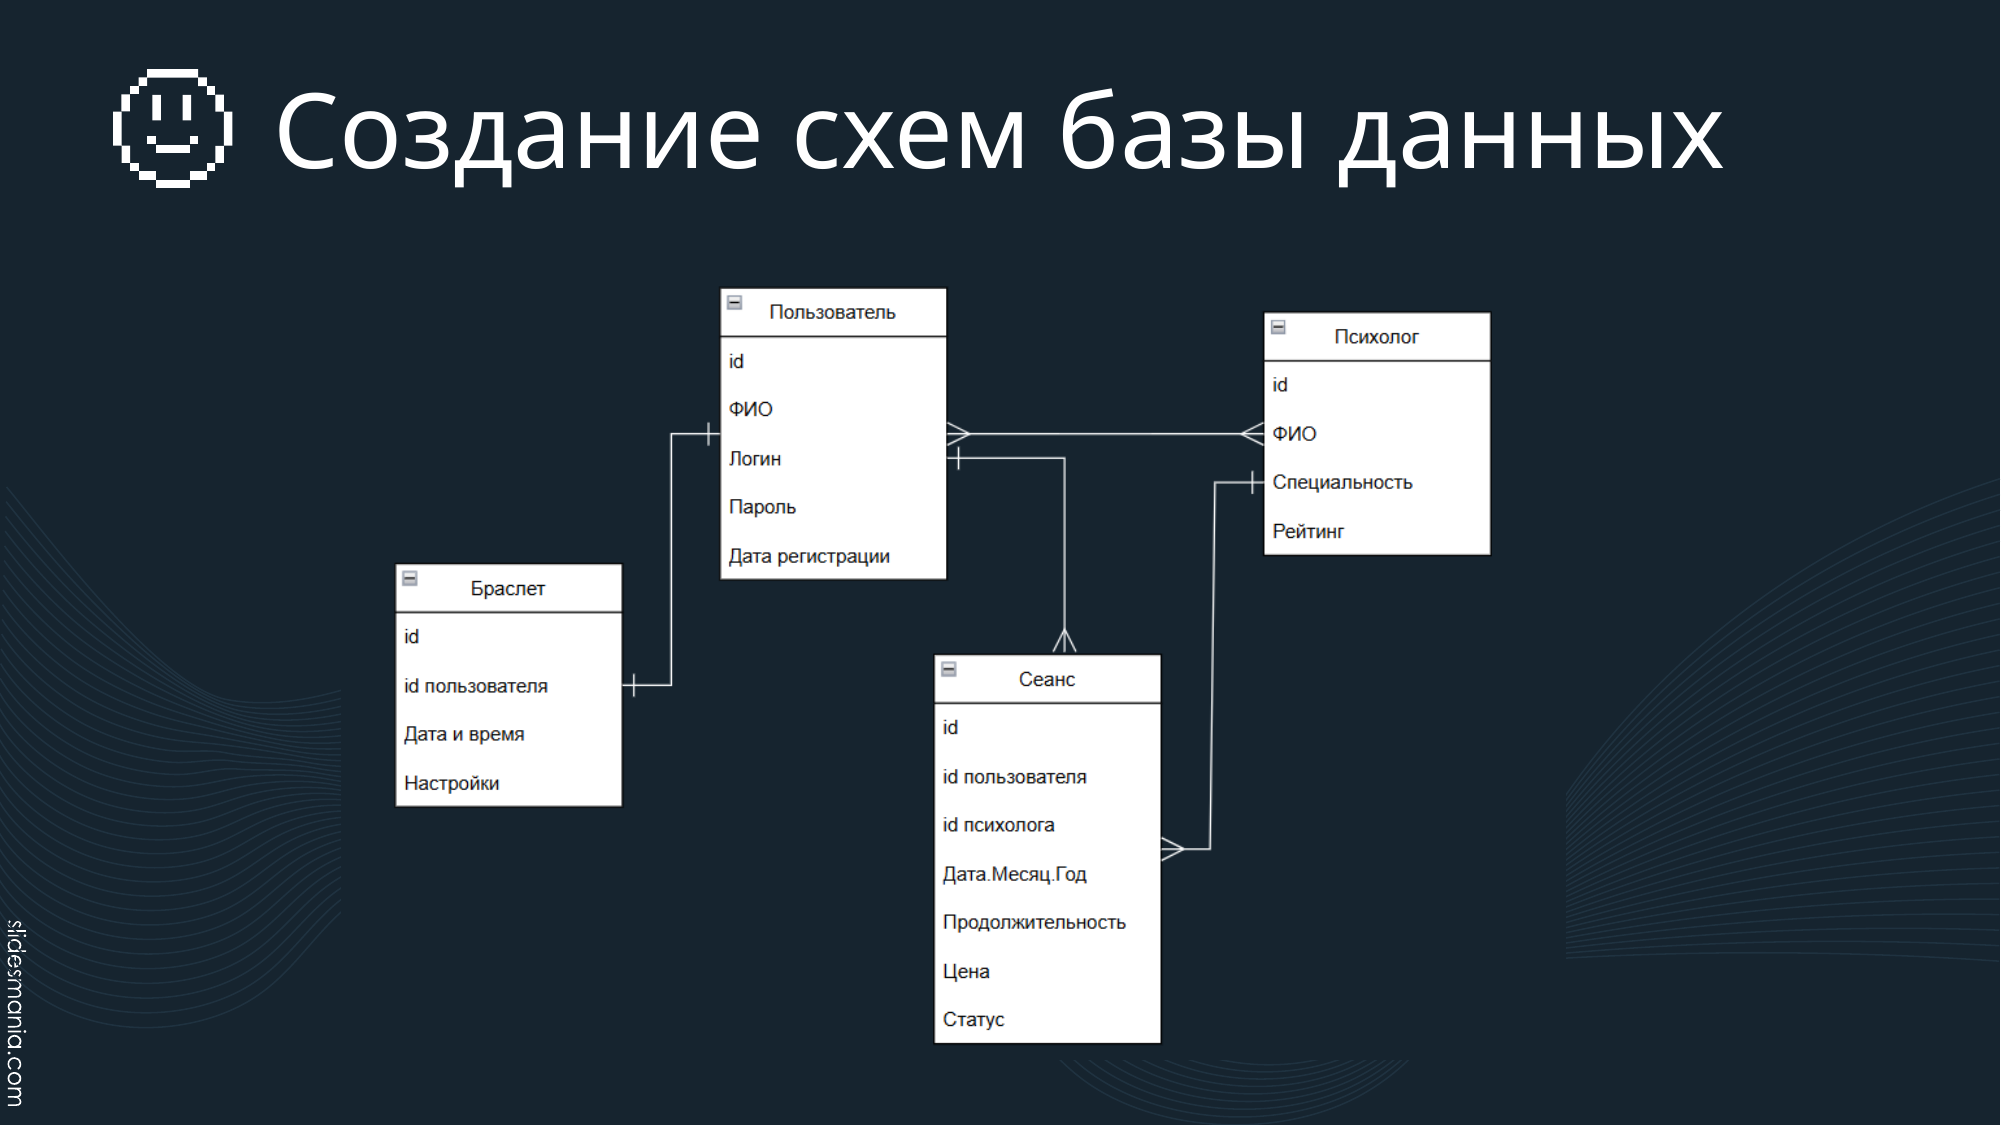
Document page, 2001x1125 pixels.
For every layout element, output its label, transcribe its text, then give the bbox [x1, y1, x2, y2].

title Создание схем базы данных [68, 69, 1932, 271]
picture [341, 254, 1566, 1061]
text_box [112, 68, 233, 189]
